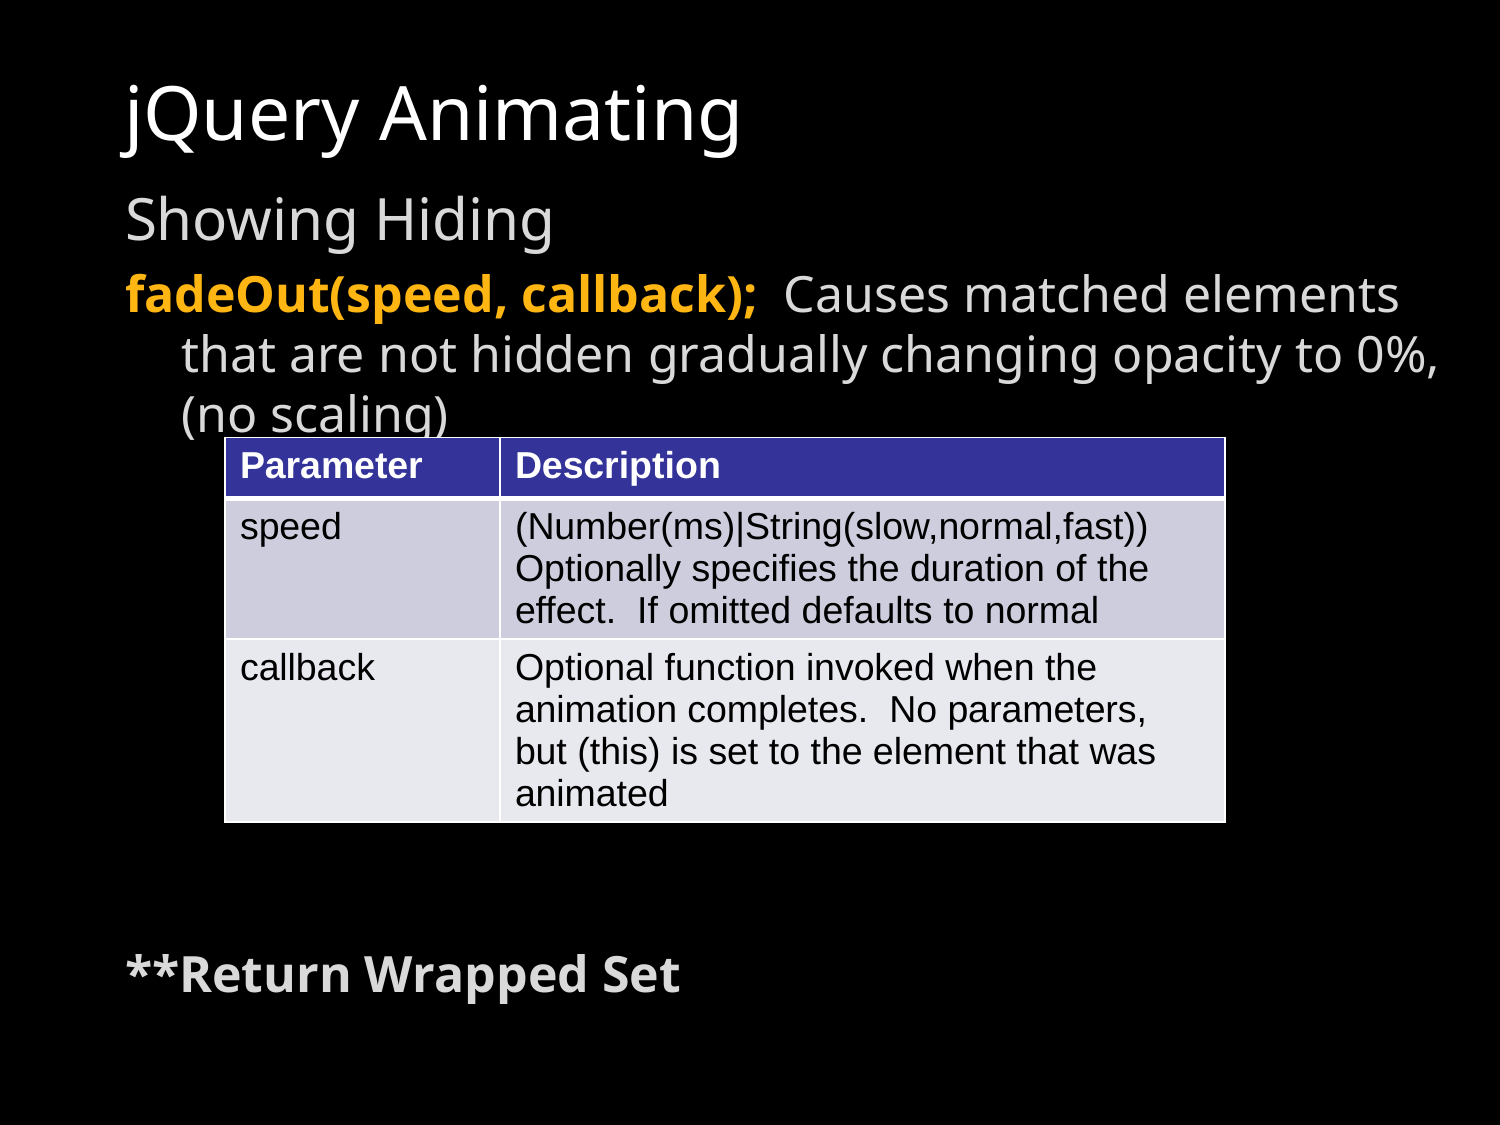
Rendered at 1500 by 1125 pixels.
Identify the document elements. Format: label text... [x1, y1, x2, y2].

table_header Description [501, 438, 1224, 496]
table_cell callback [226, 640, 499, 821]
title jQuery Animating [123, 2, 1430, 163]
table_header Parameter [226, 438, 499, 496]
table_cell Optional function invoked when the animation completes. No parameters, but (this) is set to the element that was animated [501, 640, 1224, 821]
table_cell speed [226, 501, 499, 638]
list Showing Hiding fadeOut(speed, callback); Causes matched elements that are not hidden gradually changing opacity to 0%, (no scaling) **Return Wrapped Set [124, 174, 1476, 1013]
table_cell (Number(ms)|String(slow,normal,fast)) Optionally specifies the duration of the effect. If omitted defaults to normal [501, 501, 1224, 638]
